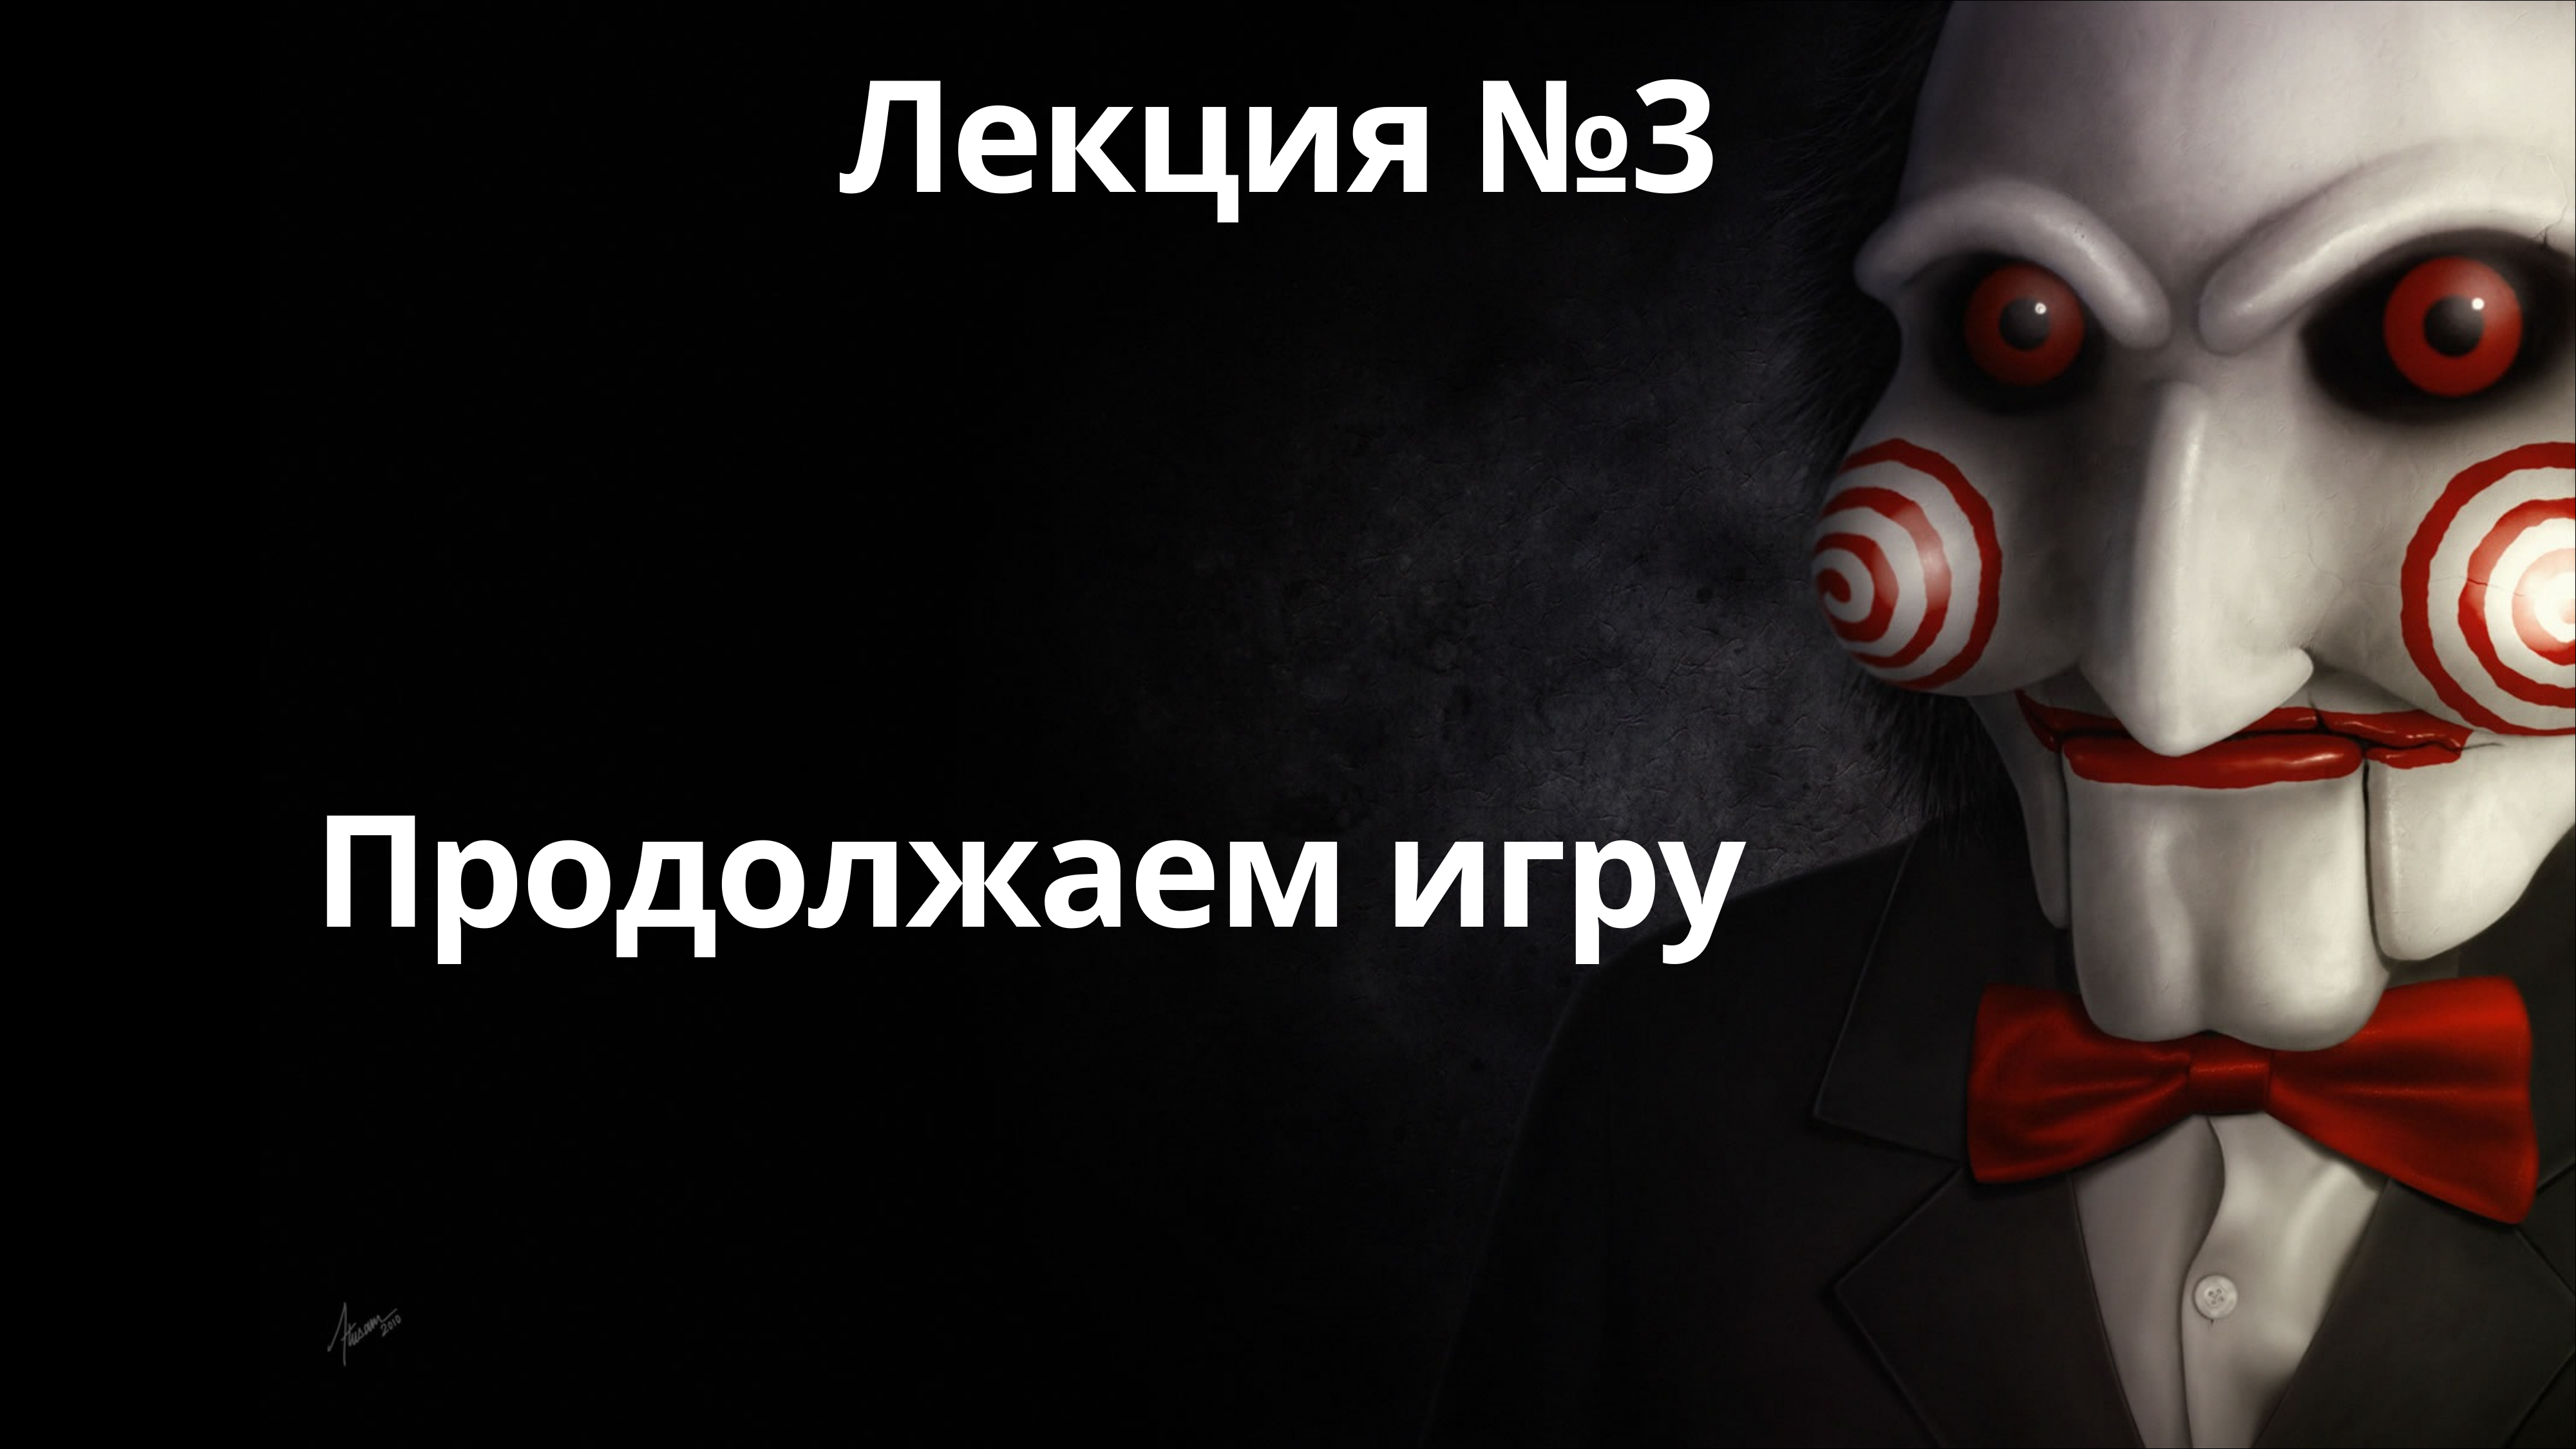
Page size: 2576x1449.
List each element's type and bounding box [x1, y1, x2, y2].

picture [260, 1, 2576, 1448]
